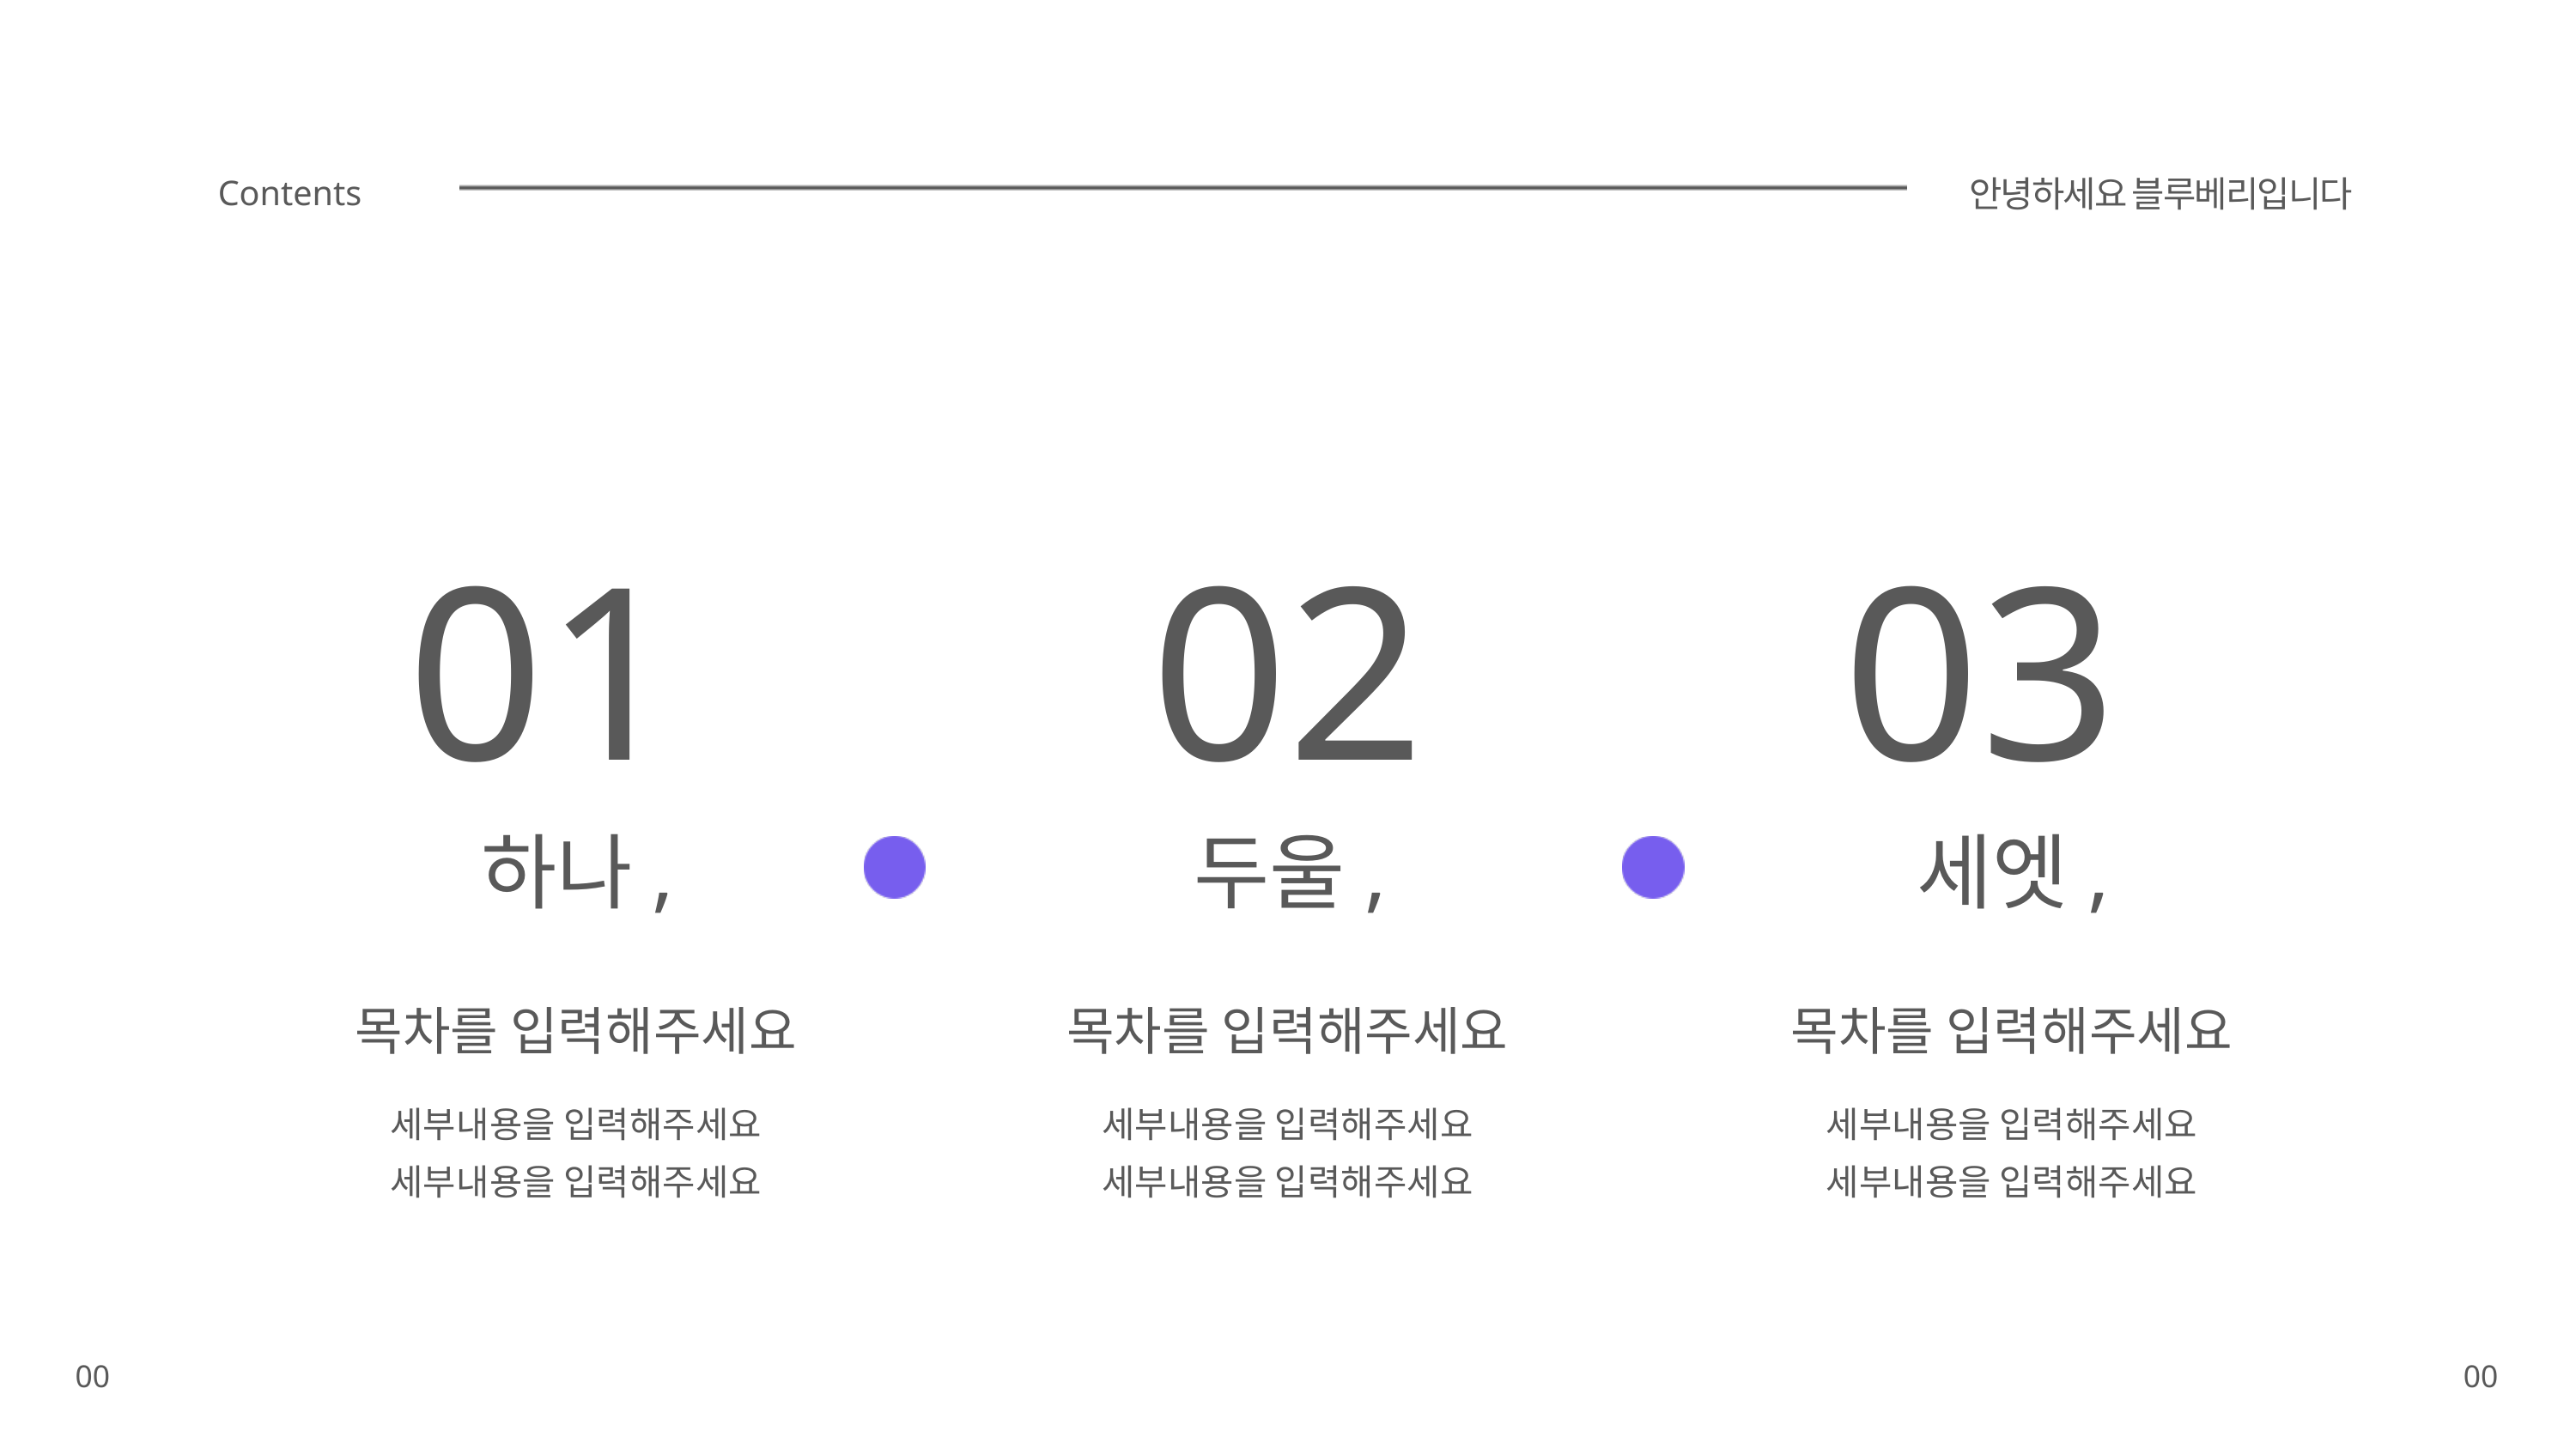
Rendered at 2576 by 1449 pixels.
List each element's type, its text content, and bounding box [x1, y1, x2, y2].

text_box 세부내용을 입력해주세요 [941, 1153, 1634, 1210]
text_box 세부내용을 입력해주세요 [229, 1153, 923, 1210]
text_box 안녕하세요 블루베리입니다 [1614, 165, 2366, 221]
text_box 하나, [469, 814, 792, 926]
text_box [863, 836, 927, 899]
text_box 세부내용을 입력해주세요 [229, 1095, 923, 1152]
text_box 세부내용을 입력해주세요 [1665, 1095, 2359, 1152]
text_box 목차를 입력해주세요 [1560, 992, 2464, 1068]
text_box 세부내용을 입력해주세요 [941, 1095, 1634, 1152]
text_box 03 [1669, 513, 2291, 815]
text_box 02 [1029, 513, 1546, 815]
text_box Contents [205, 165, 544, 219]
text_box 세엣, [1905, 815, 2227, 926]
text_box 01 [336, 513, 754, 815]
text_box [1622, 836, 1685, 899]
text_box 세부내용을 입력해주세요 [1665, 1153, 2359, 1210]
text_box 목차를 입력해주세요 [835, 992, 1560, 1068]
text_box 목차를 입력해주세요 [125, 992, 835, 1068]
text_box 두울, [1129, 815, 1452, 926]
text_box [459, 180, 1907, 197]
text_box 00 [59, 1350, 125, 1400]
text_box 00 [2447, 1350, 2514, 1400]
